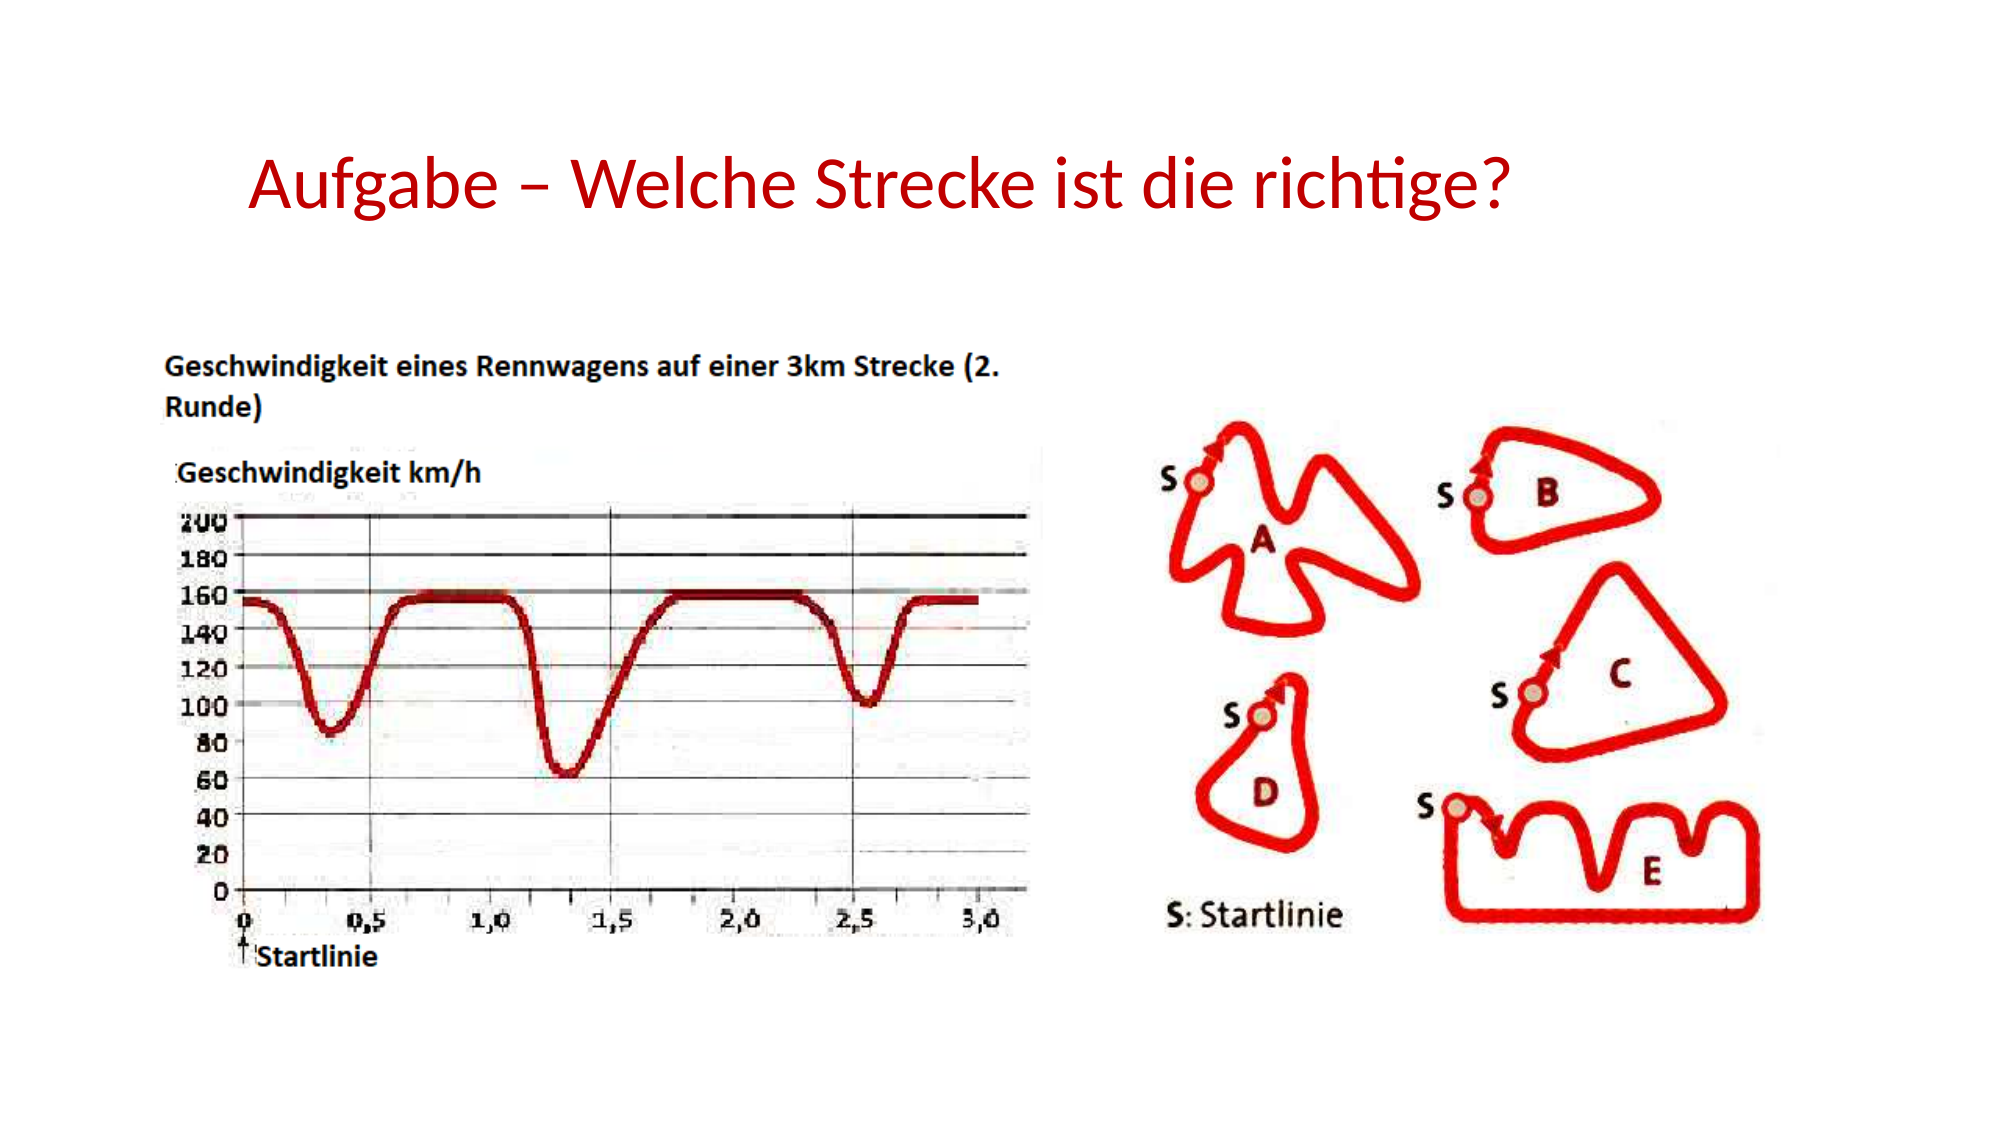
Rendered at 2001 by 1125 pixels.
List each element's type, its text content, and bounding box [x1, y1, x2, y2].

picture [160, 331, 1840, 995]
text_box Aufgabe – Welche Strecke ist die richtige? [234, 126, 1531, 312]
